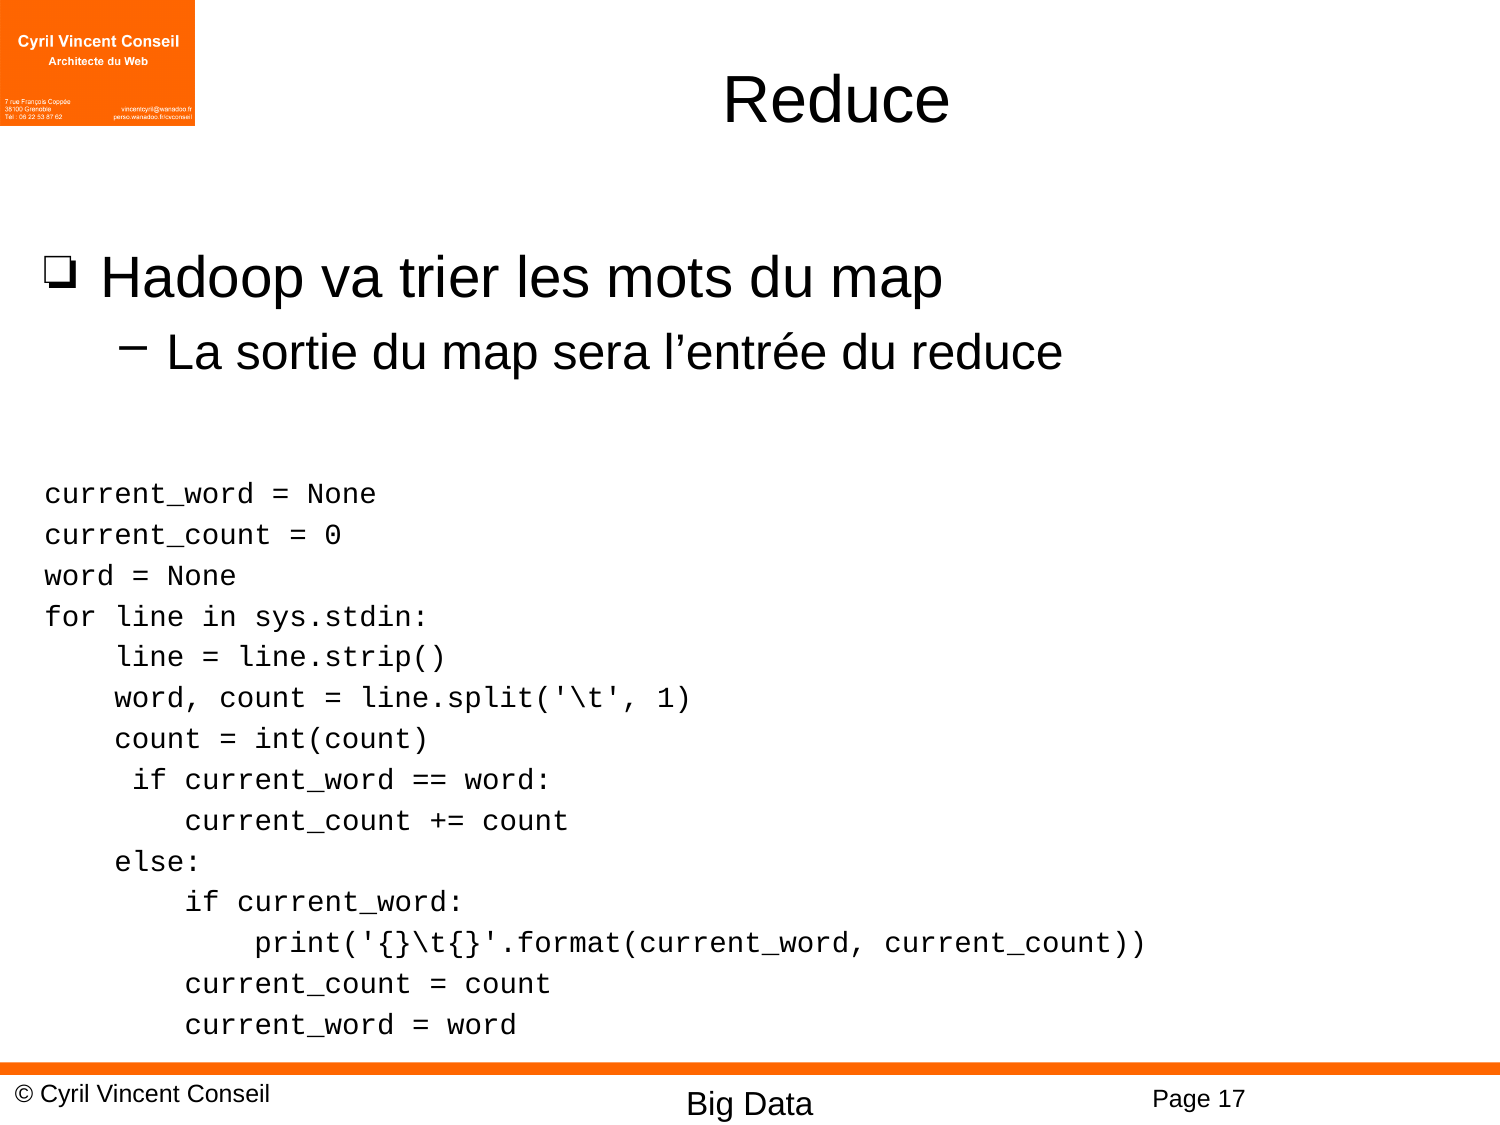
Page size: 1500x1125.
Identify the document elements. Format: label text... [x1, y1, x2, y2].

title Reduce [194, 2, 1480, 190]
list Hadoop va trier les mots du map La sortie du map sera l’entrée du reduce current_word = None current_count = 0 word = None for line in sys.stdin: line = line.strip() word, count = line.split('\t', 1) count = int(count) if current_word == word: current_count += count else: if current_word: print('{}\t{}'.format(current_word, current_count)) current_count = count current_word = word [29, 231, 1468, 1059]
picture [0, 0, 195, 126]
